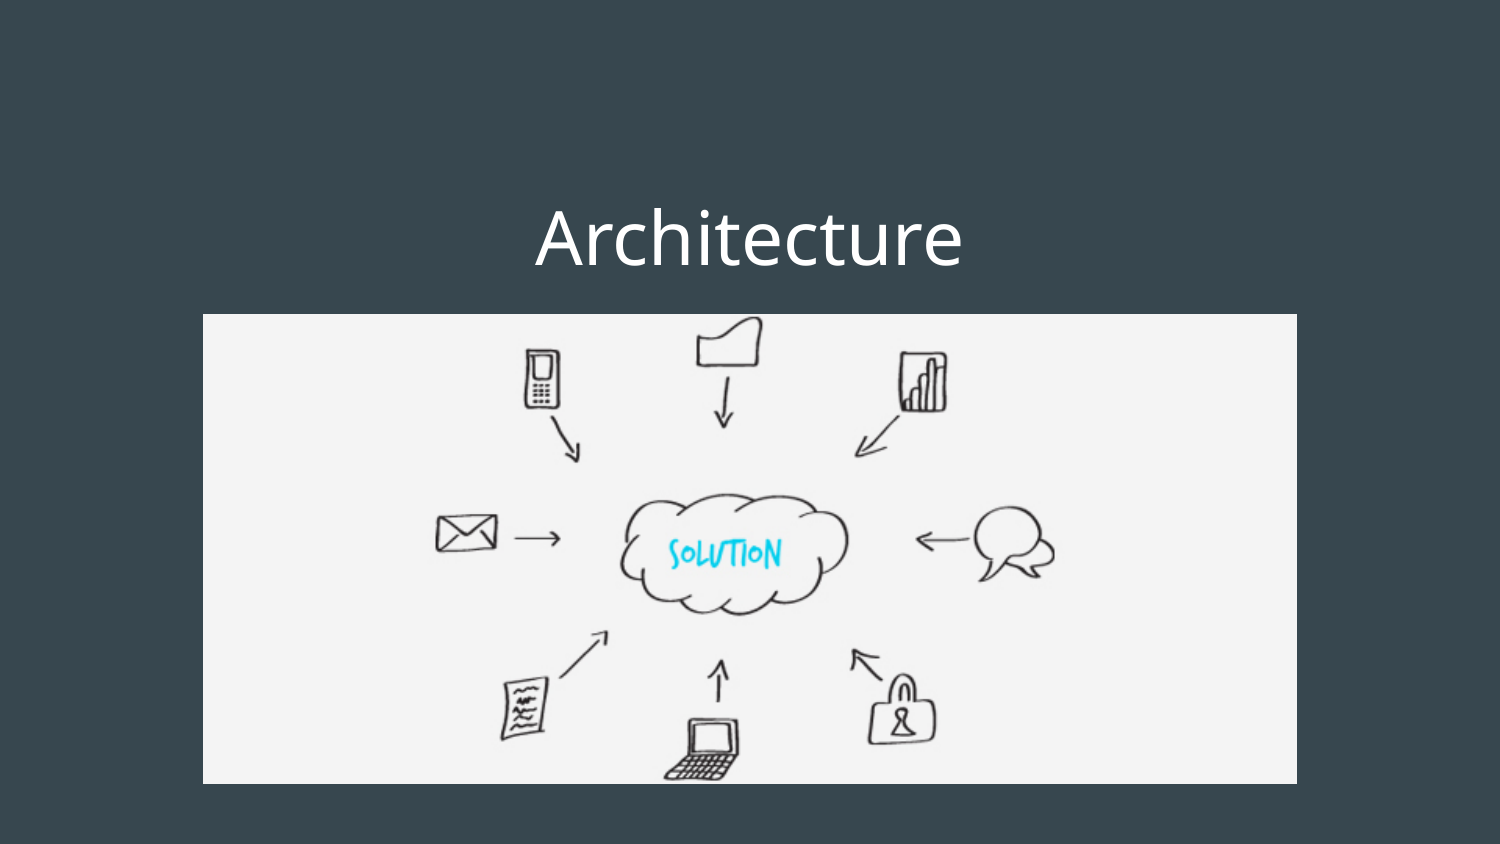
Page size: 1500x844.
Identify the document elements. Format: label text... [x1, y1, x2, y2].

picture [202, 314, 1298, 784]
title Architecture [105, 165, 1394, 307]
